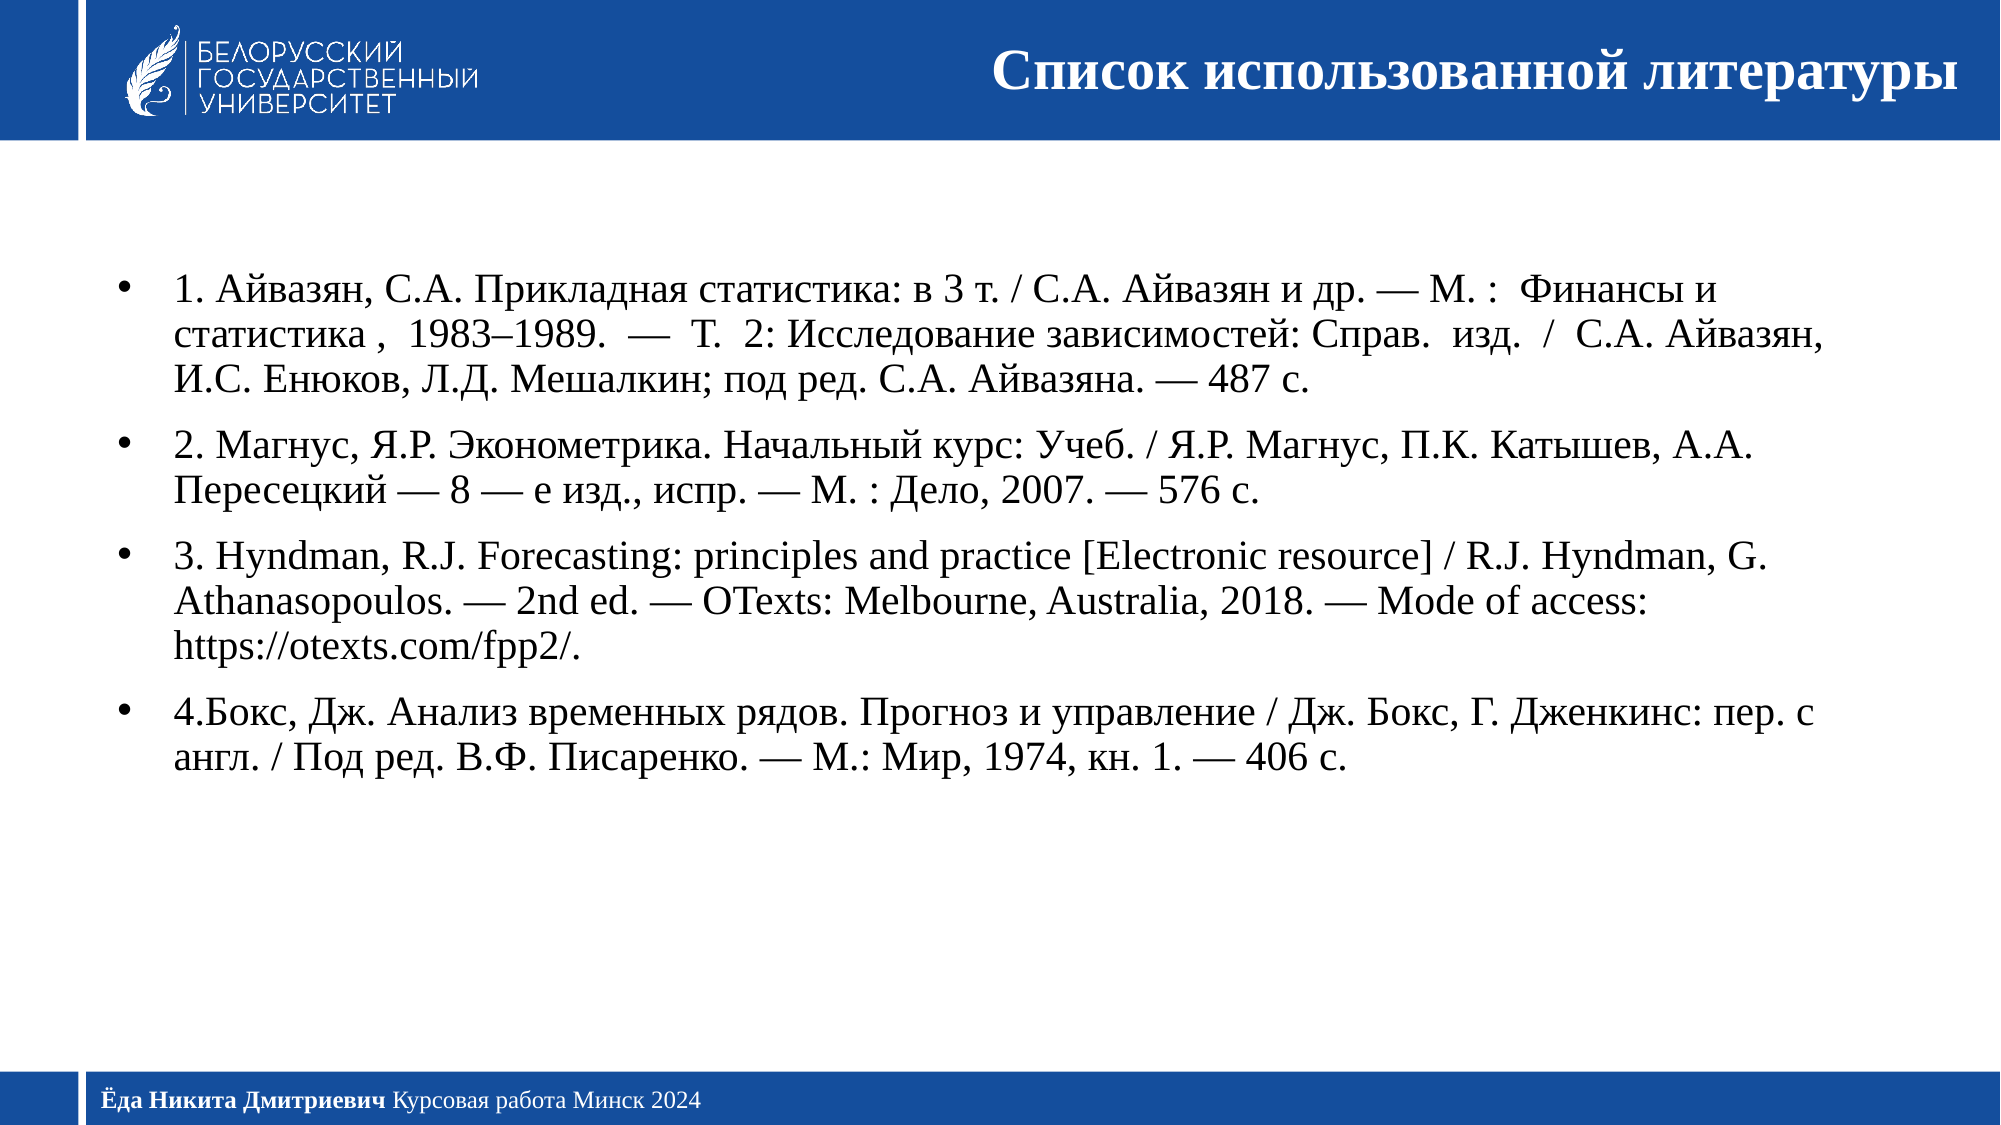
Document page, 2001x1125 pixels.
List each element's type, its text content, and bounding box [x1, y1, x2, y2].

slide_number [1550, 1071, 2000, 1125]
list 1. Айвазян, С.А. Прикладная статистика: в 3 т. / С.А. Айвазян и др. — М. : Финансы и статистика , 1983–1989. — Т. 2: Исследование зависимостей: Справ. изд. / С.А. Айвазян, И.С. Енюков, Л.Д. Мешалкин; под ред. С.А. Айвазяна. — 487 с. 2. Магнус, Я.Р. Эконометрика. Начальный курс: Учеб. / Я.Р. Магнус, П.К. Катышев, А.А. Пересецкий — 8 — е изд., испр. — М. : Дело, 2007. — 576 с. 3. Hyndman, R.J. Forecasting: principles and practice [Electronic resource] / R.J. Hyndman, G. Athanasopoulos. — 2nd ed. — OTexts: Melbourne, Australia, 2018. — Mode of access: https://otexts.com/fpp2/. 4.Бокс, Дж. Анализ временных рядов. Прогноз и управление / Дж. Бокс, Г. Дженкинс: пер. с англ. / Под ред. В.Ф. Писаренко. — М.: Мир, 1974, кн. 1. — 406 с. [102, 187, 1890, 999]
picture [124, 25, 477, 116]
footer Ёда Никита Дмитриевич Курсовая работа Минск 2024 [85, 1071, 761, 1125]
title Список использованной литературы [898, 6, 1975, 134]
